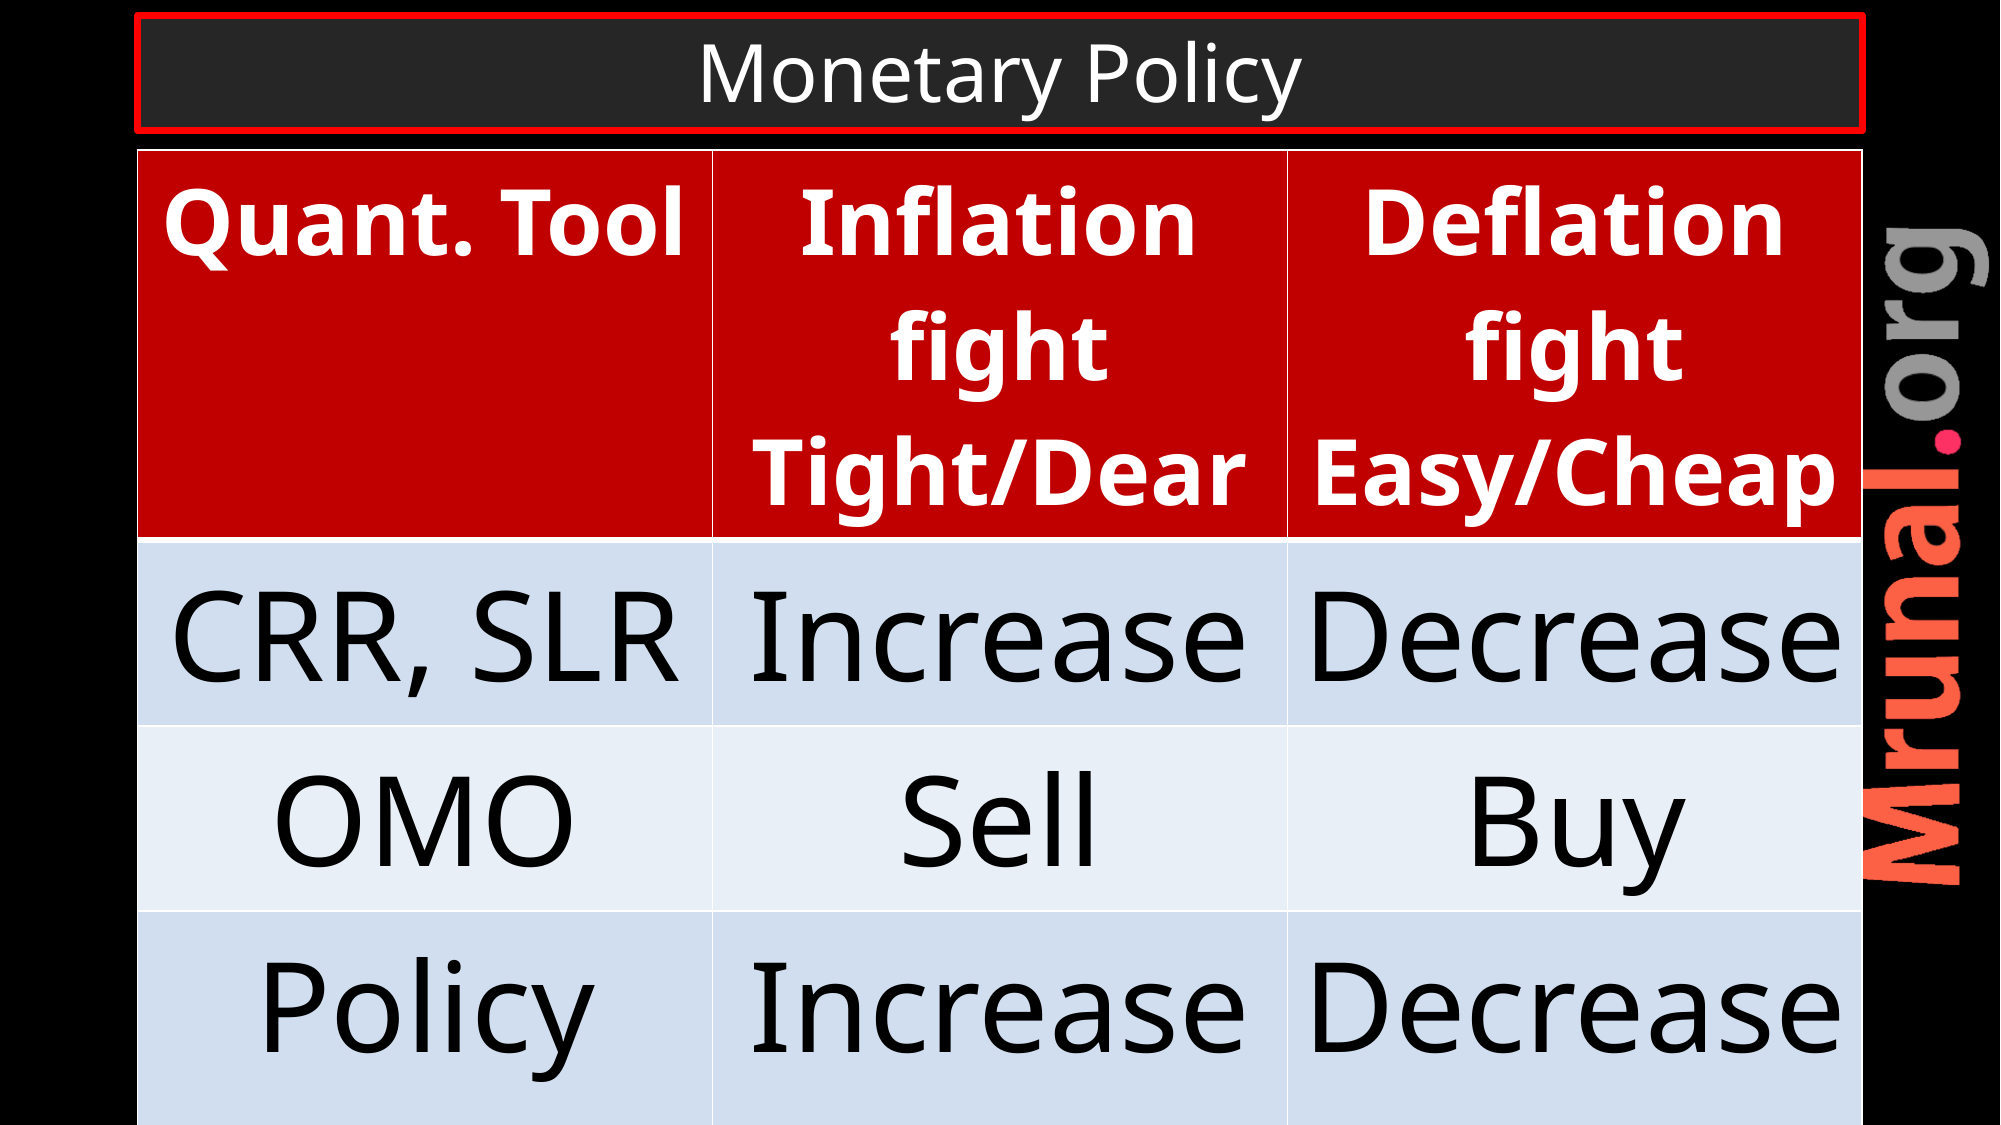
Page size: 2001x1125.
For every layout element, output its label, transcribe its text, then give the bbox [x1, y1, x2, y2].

table_header Deflation fight Easy/Cheap [1288, 151, 1861, 537]
table_cell Decrease [1288, 543, 1861, 725]
table_cell OMO [138, 727, 712, 910]
table_cell Decrease [1288, 912, 1861, 1125]
table_cell CRR, SLR [138, 543, 712, 725]
table_cell Buy [1288, 727, 1861, 910]
table_cell Policy RATE [138, 912, 712, 1125]
table_header Quant. Tool [138, 151, 712, 537]
table_cell Sell [713, 727, 1287, 910]
table_cell Increase [713, 912, 1287, 1125]
picture [1863, 223, 2000, 894]
title Monetary Policy [134, 12, 1866, 134]
table_cell Increase [713, 543, 1287, 725]
table_header Inflation fight Tight/Dear [713, 151, 1287, 537]
